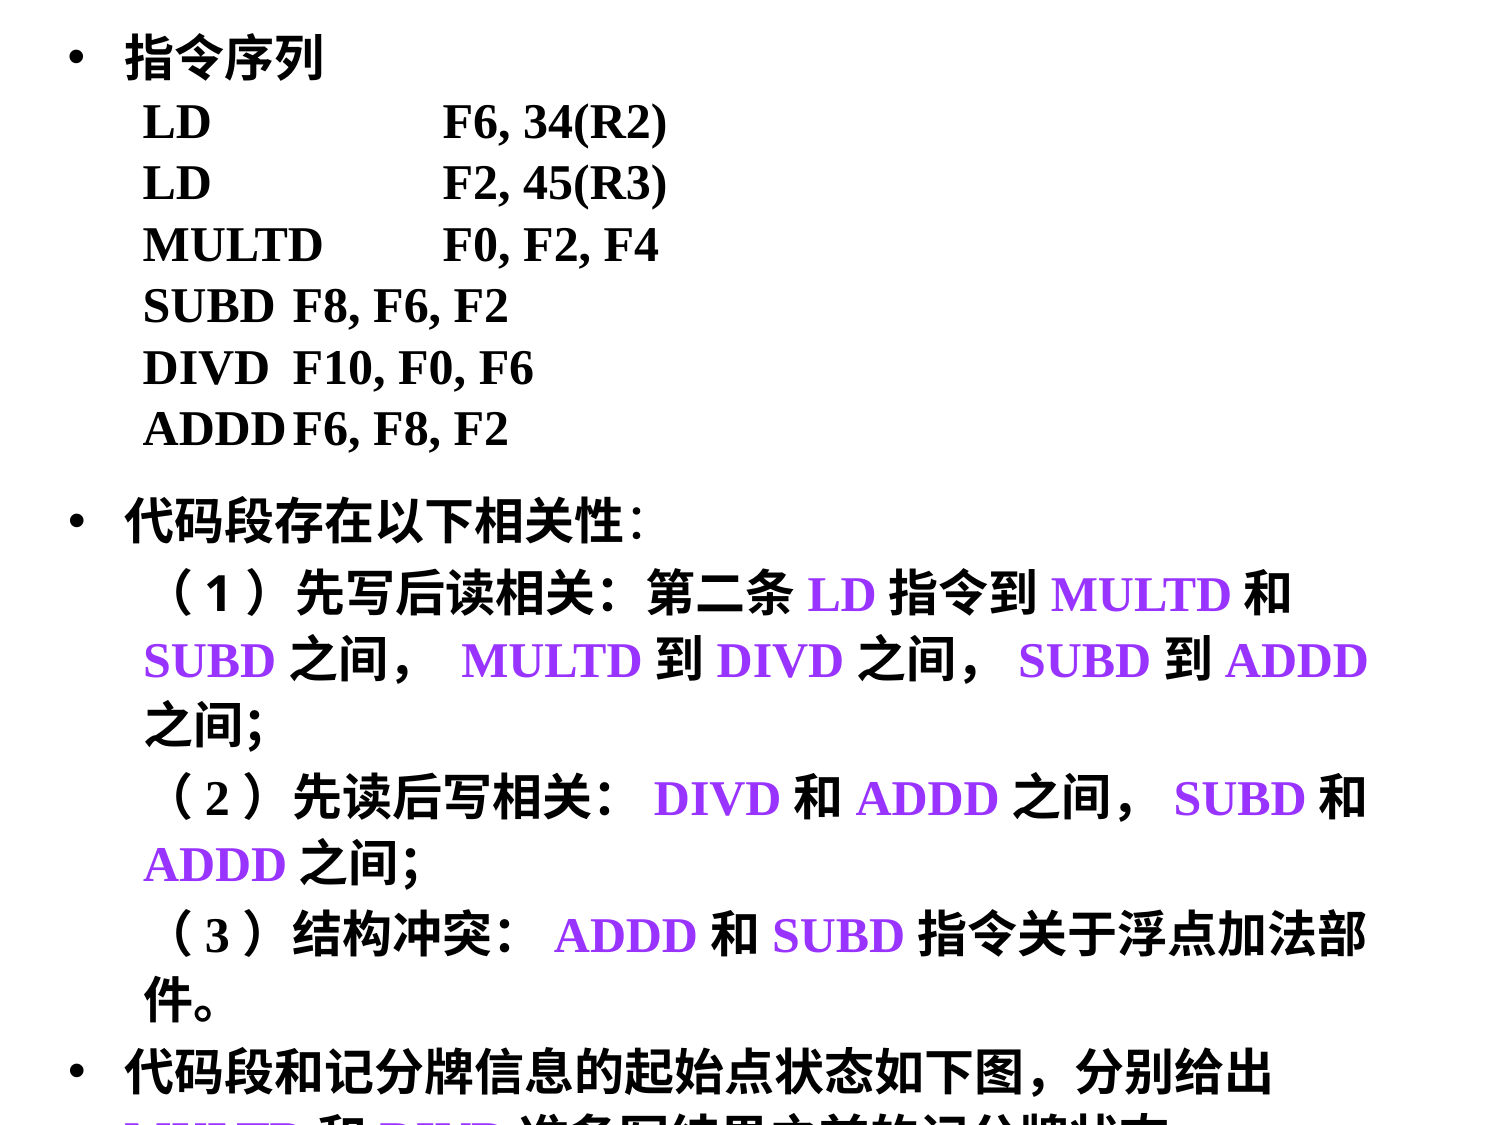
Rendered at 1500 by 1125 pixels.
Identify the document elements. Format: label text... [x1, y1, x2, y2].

text_box 指令序列 LD F6, 34(R2) LD F2, 45(R3) MULTD F0, F2, F4 SUBD F8, F6, F2 DIVD F10, F0, F6 ADDD F6, F8, F2 [53, 7, 803, 464]
list 代码段存在以下相关性： （1）先写后读相关：第二条LD指令到MULTD和SUBD之间， MULTD到DIVD之间，SUBD到ADDD之间； （2）先读后写相关：DIVD和ADDD之间，SUBD和ADDD之间； （3）结构冲突：ADDD和SUBD指令关于浮点加法部件。 代码段和记分牌信息的起始点状态如下图，分别给出MULTD和DIVD准备写结果之前的记分牌状态。 [53, 482, 1412, 1125]
